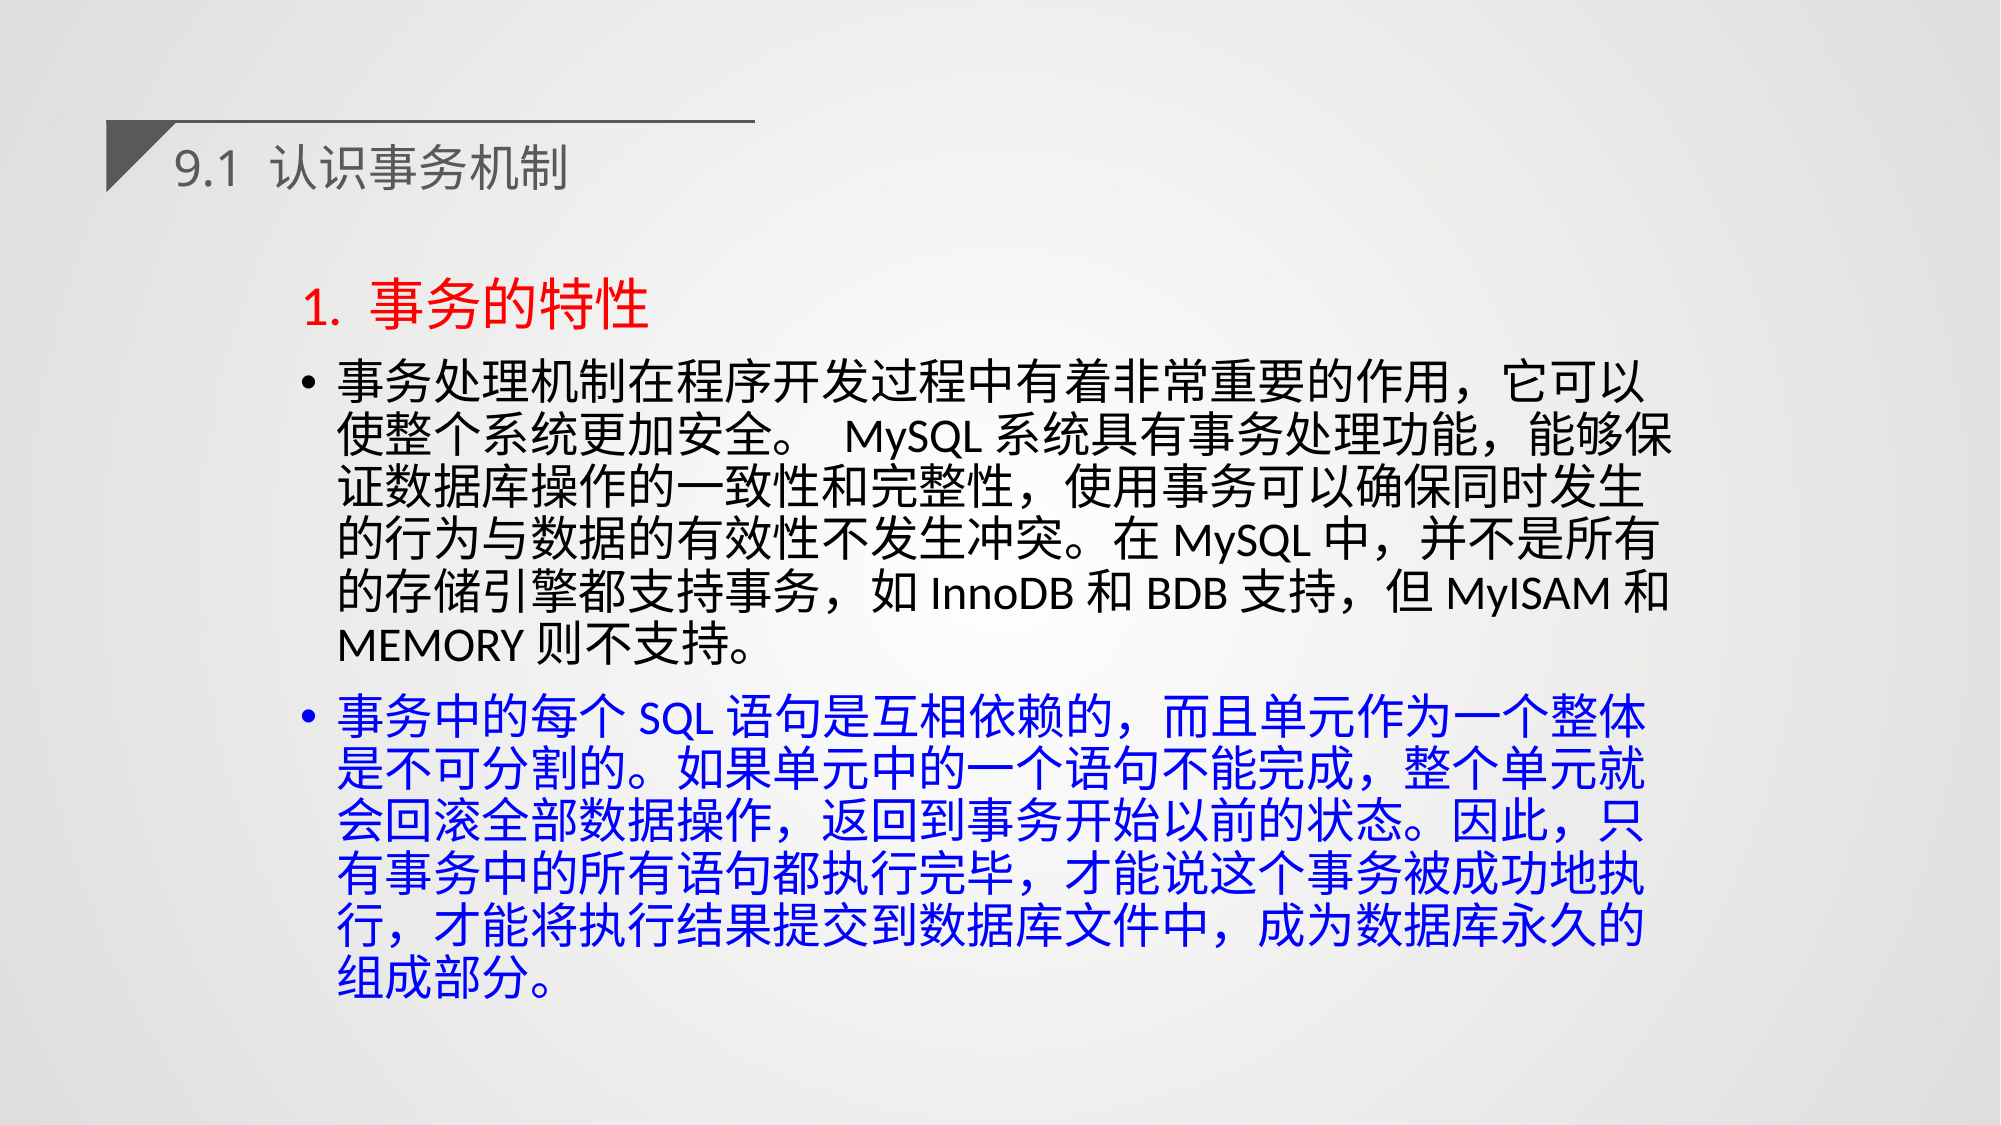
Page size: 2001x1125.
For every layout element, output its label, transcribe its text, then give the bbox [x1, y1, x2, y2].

text_box 9.1 认识事务机制 [158, 103, 834, 230]
list 1. 事务的特性 事务处理机制在程序开发过程中有着非常重要的作用，它可以使整个系统更加安全。 MySQL系统具有事务处理功能，能够保证数据库操作的一致性和完整性，使用事务可以确保同时发生的行为与数据的有效性不发生冲突。在MySQL中，并不是所有的存储引擎都支持事务，如InnoDB和BDB支持，但MyISAM和MEMORY则不支持。 事务中的每个SQL语句是互相依赖的，而且单元作为一个整体是不可分割的。如果单元中的一个语句不能完成，整个单元就会回滚全部数据操作，返回到事务开始以前的状态。因此，只有事务中的所有语句都执行完毕，才能说这个事务被成功地执行，才能将执行结果提交到数据库文件中，成为数据库永久的组成部分。 [285, 269, 1704, 1014]
picture [0, 0, 2001, 1125]
text_box [105, 120, 178, 195]
